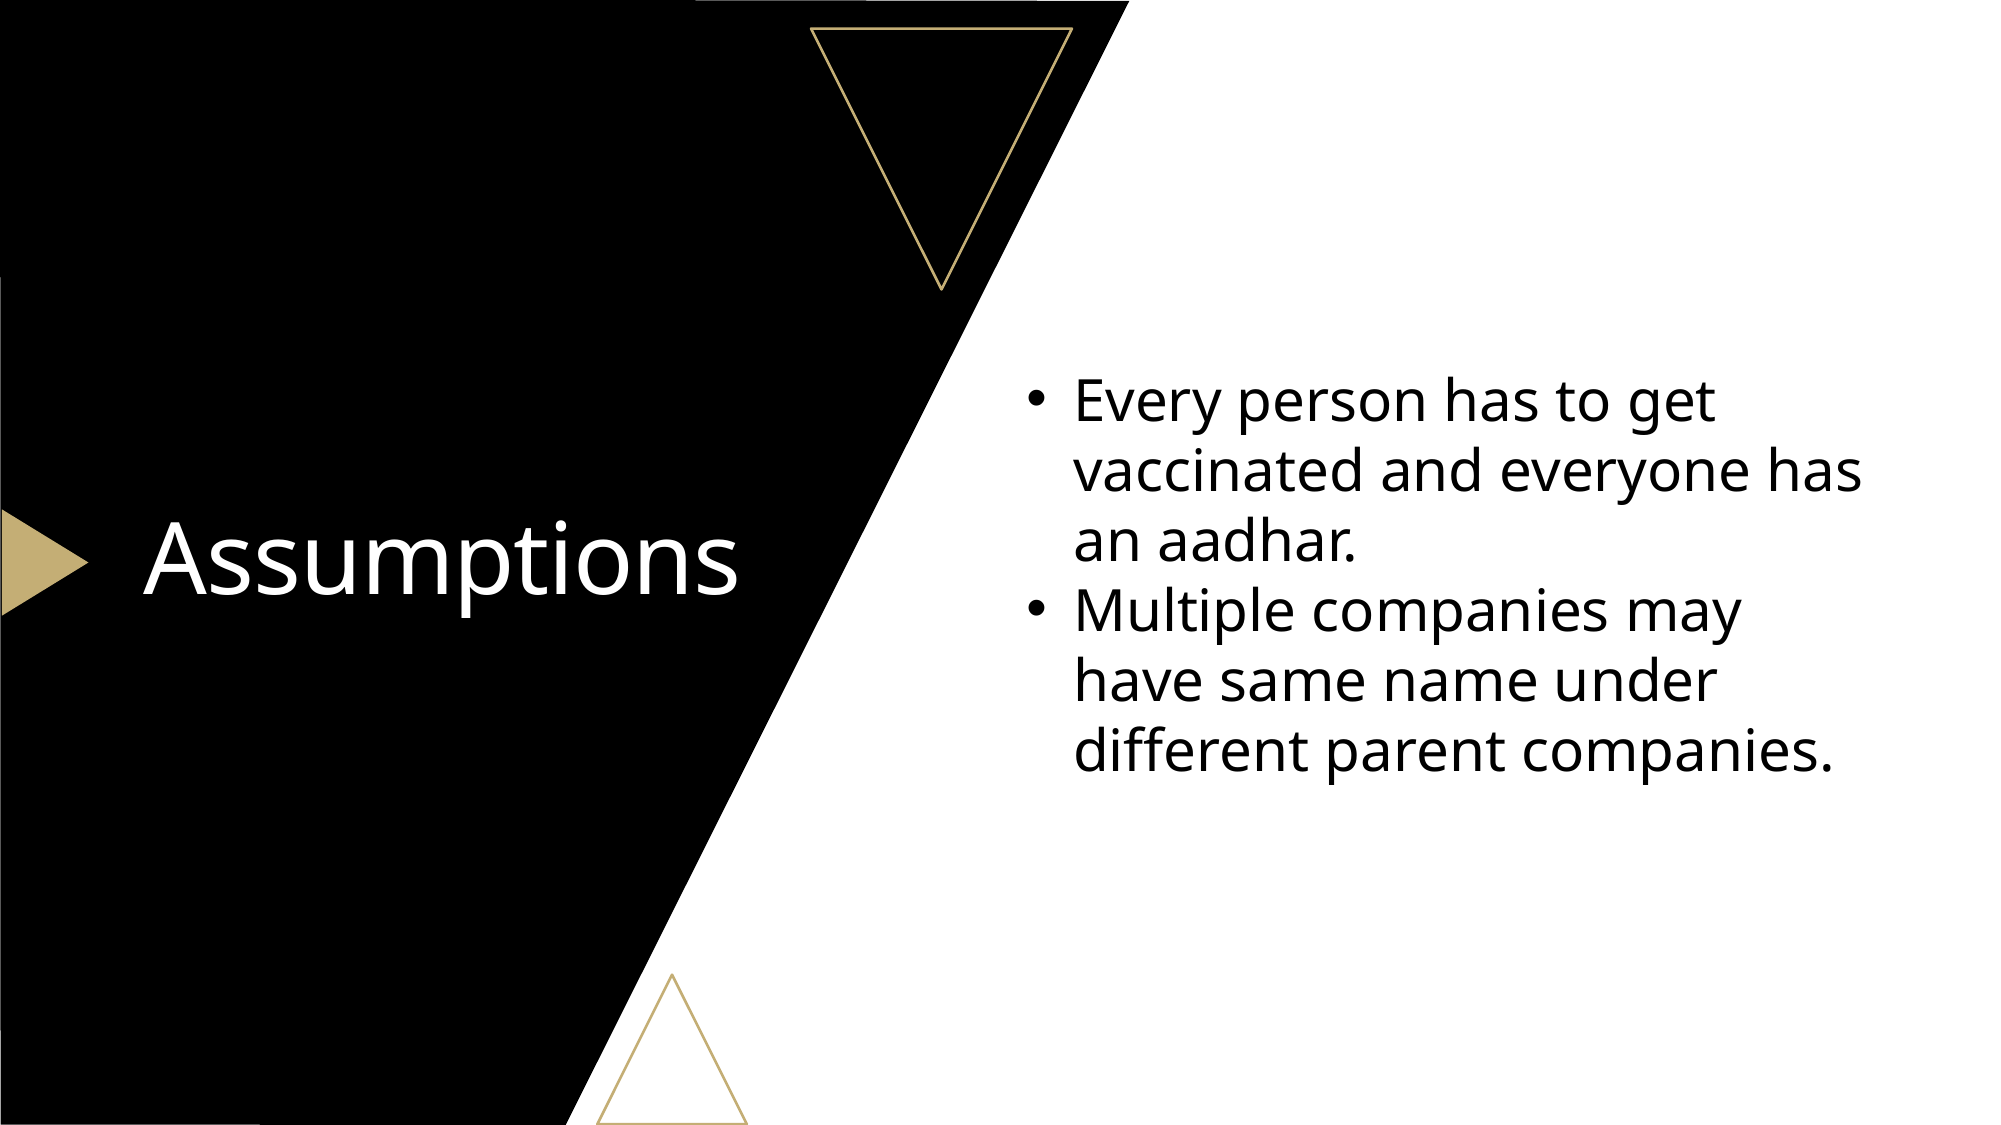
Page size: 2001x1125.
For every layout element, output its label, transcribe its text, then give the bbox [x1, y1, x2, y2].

title Assumptions [82, 316, 803, 809]
text_box Every person has to get vaccinated and everyone has an aadhar. Multiple companies may have same name under different parent companies. [1011, 355, 1880, 836]
